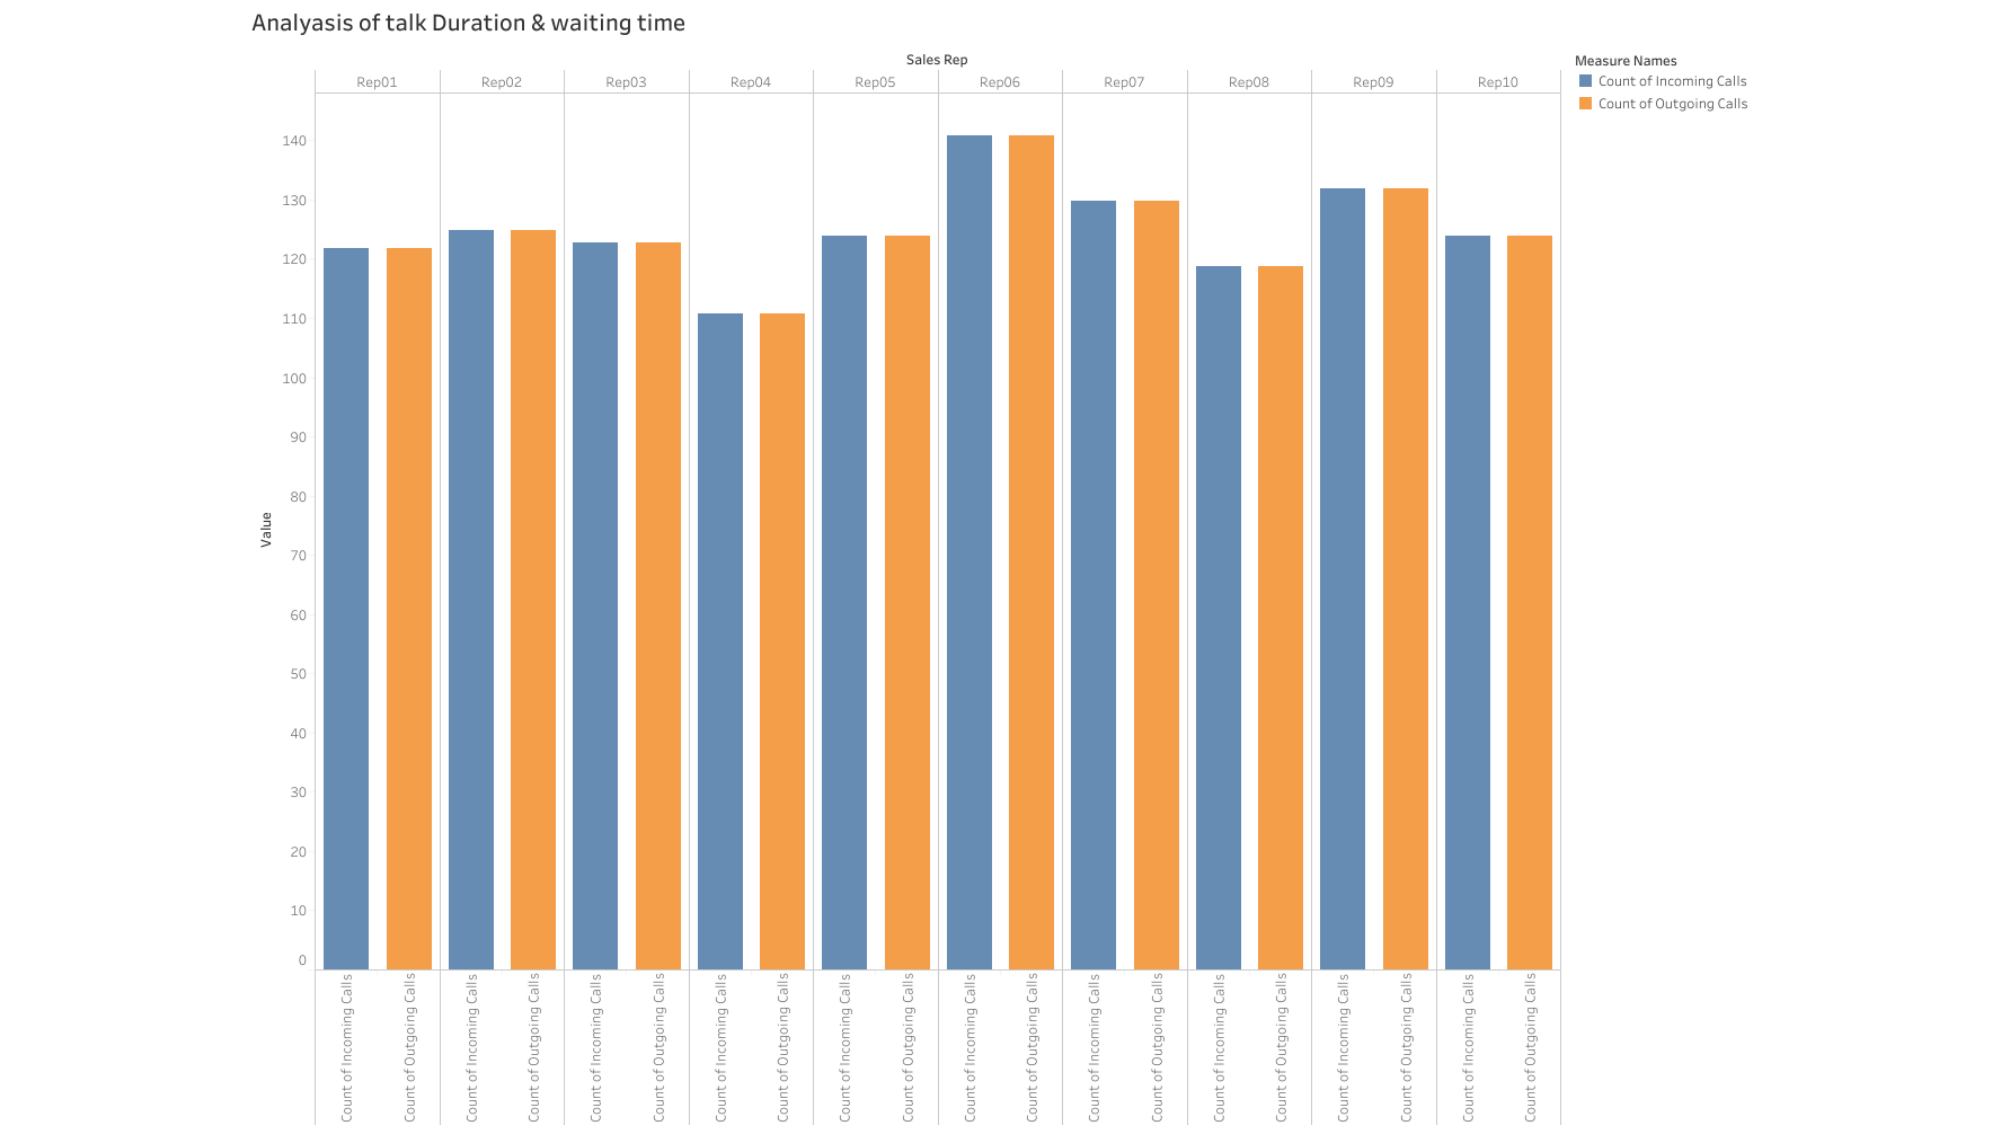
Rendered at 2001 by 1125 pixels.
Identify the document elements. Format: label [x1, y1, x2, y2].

picture [247, 0, 1753, 1125]
